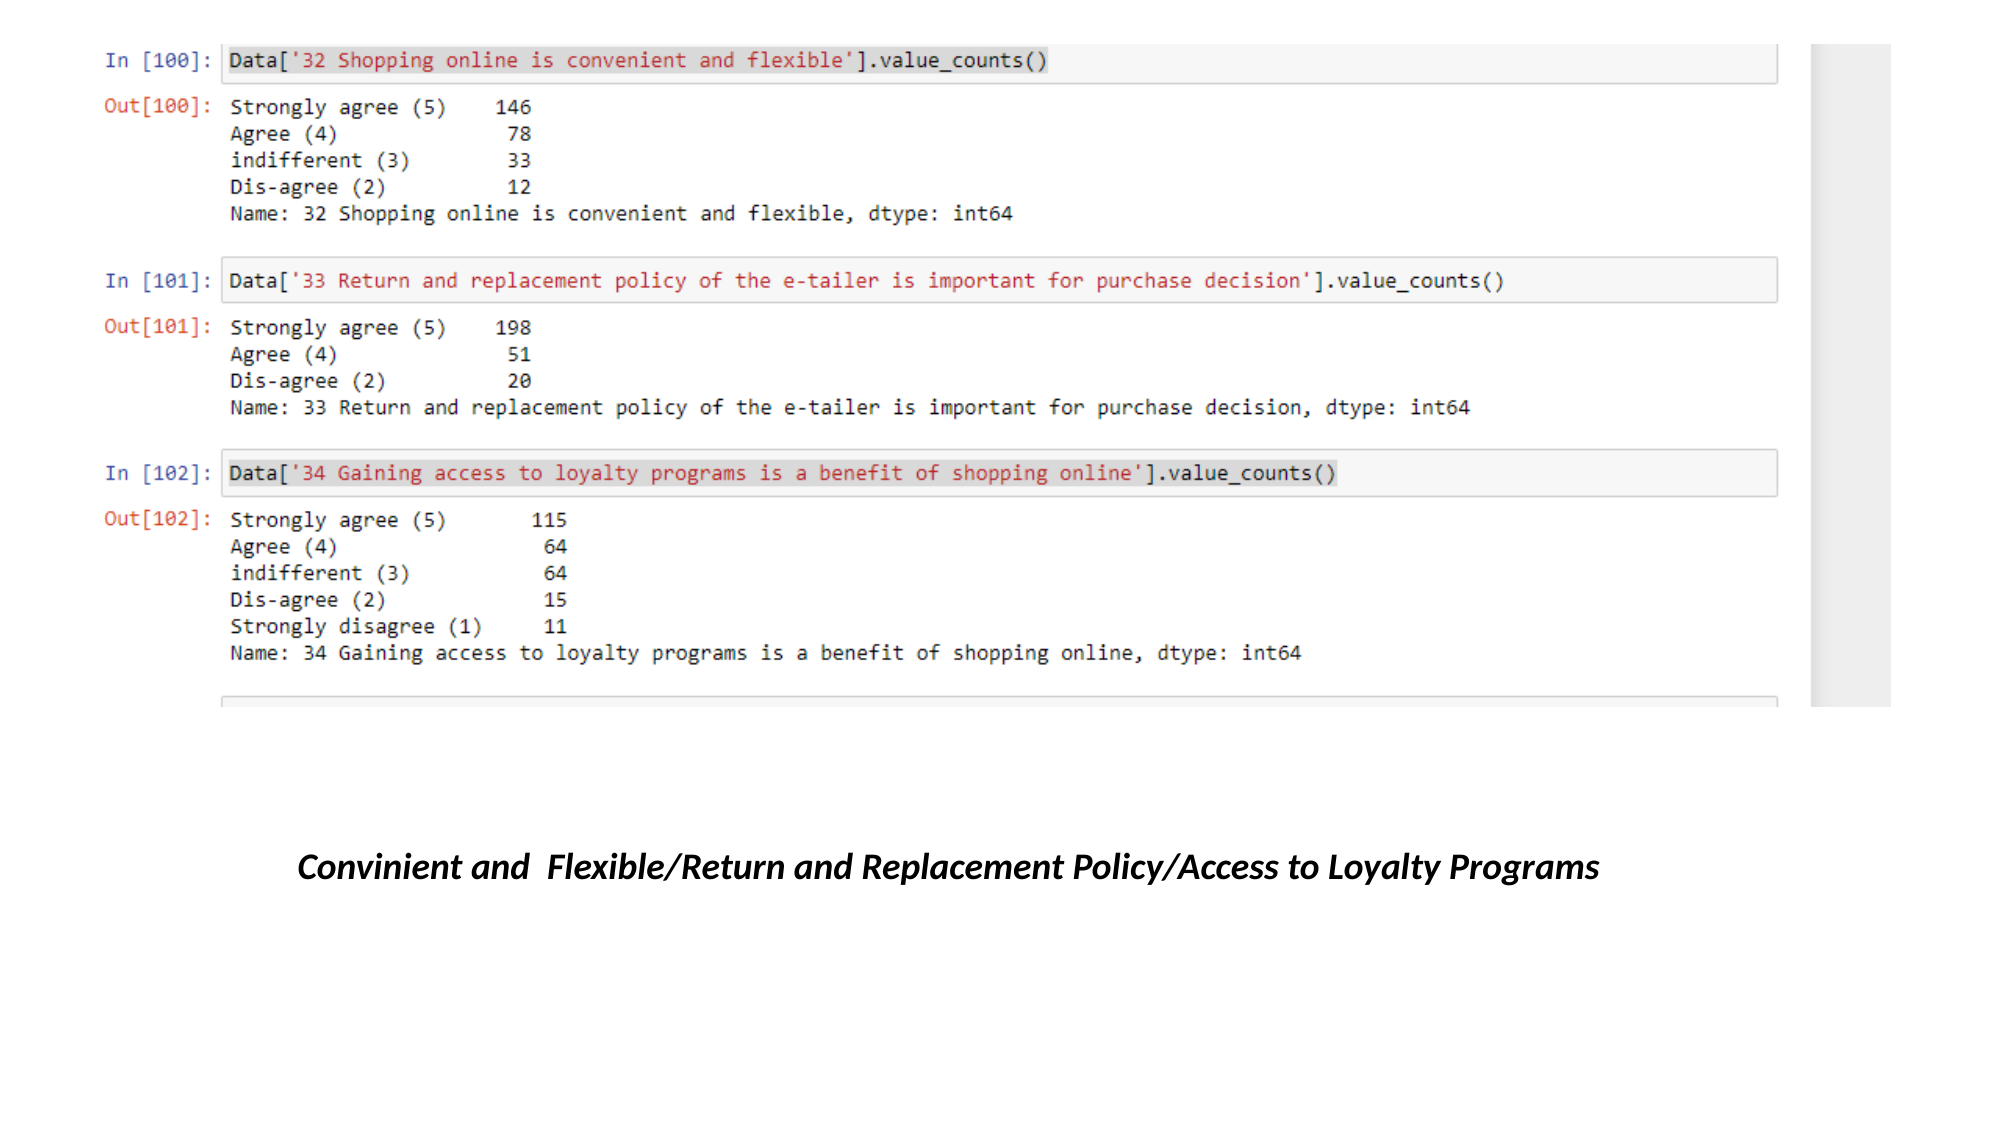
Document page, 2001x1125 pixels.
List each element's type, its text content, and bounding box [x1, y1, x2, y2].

picture [65, 44, 1891, 707]
text_box Convinient and Flexible/Return and Replacement Policy/Access to Loyalty Programs [36, 834, 1862, 895]
